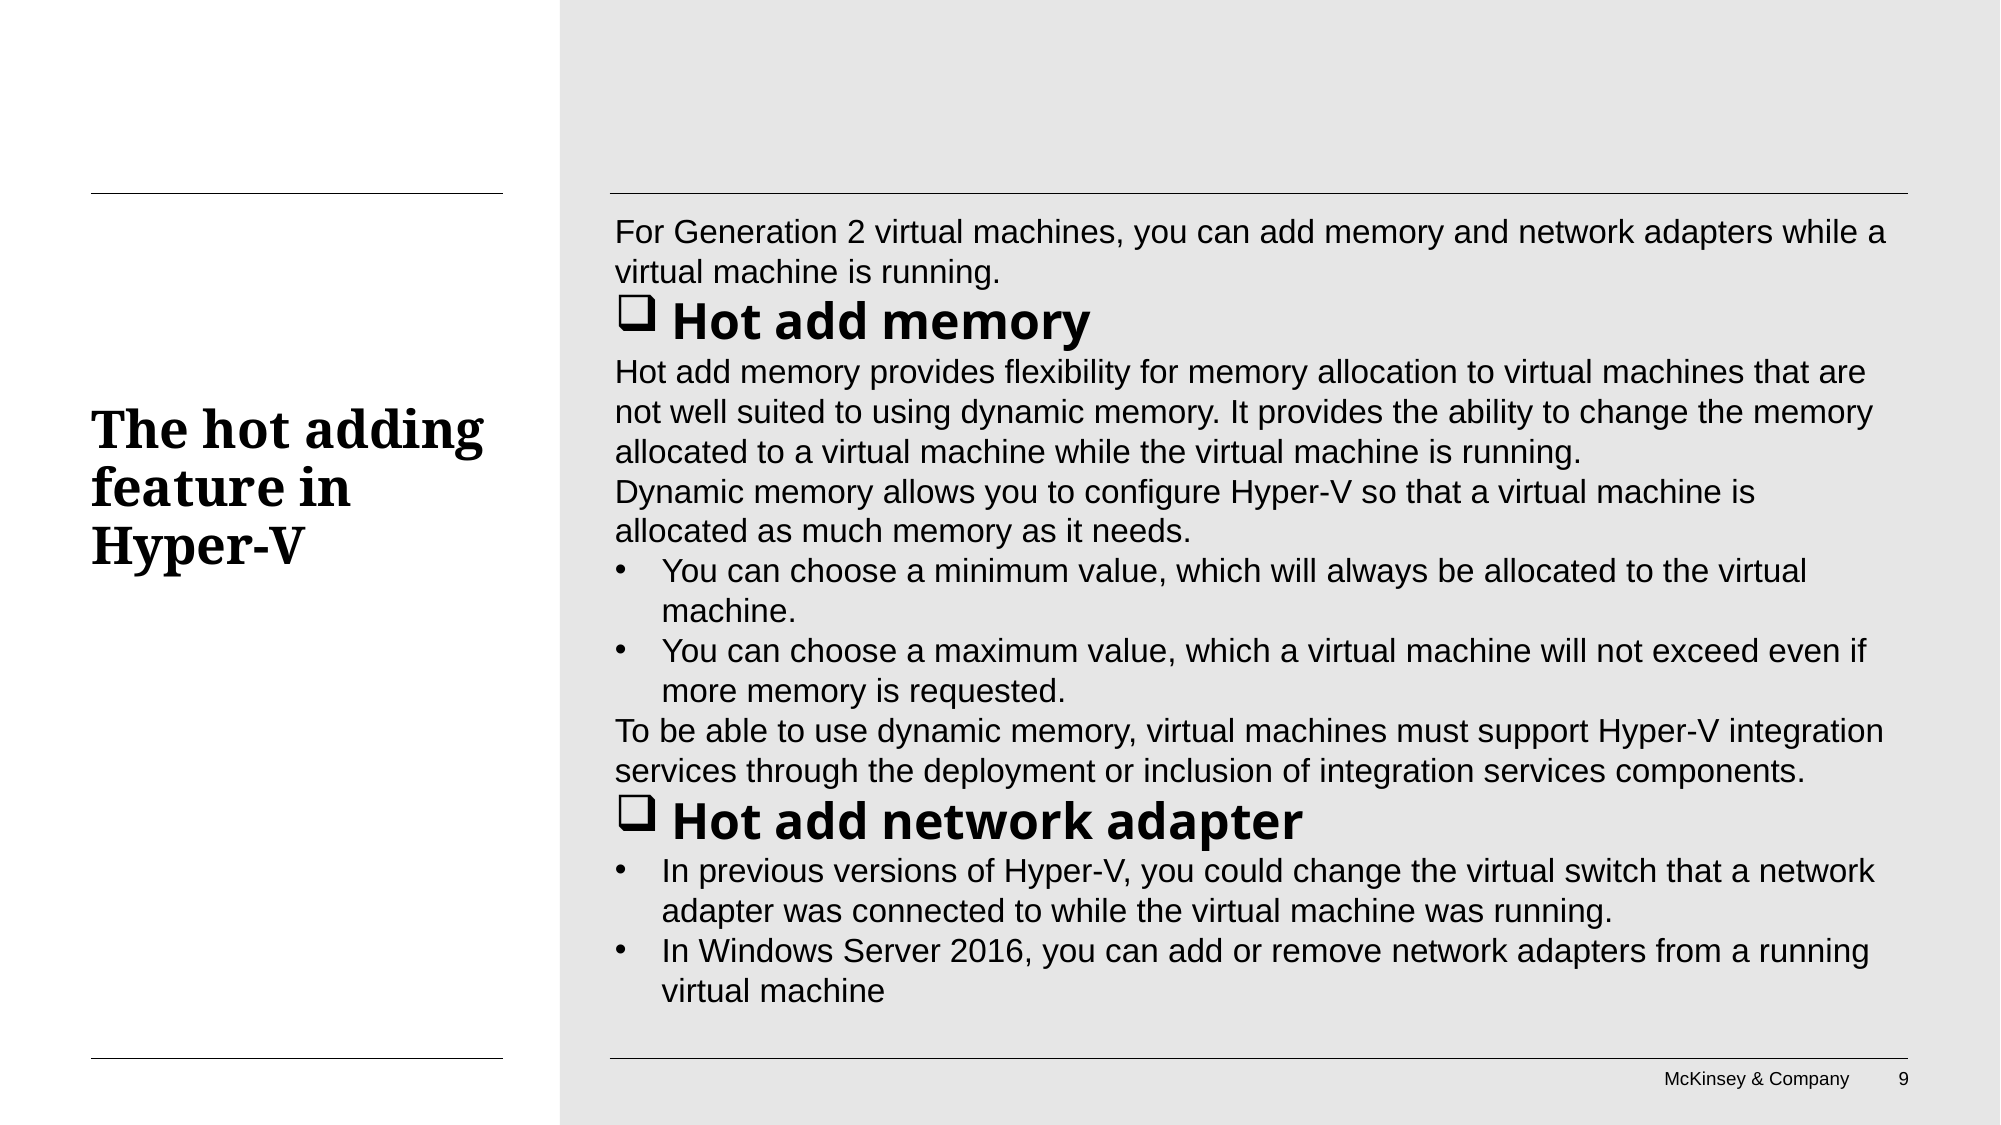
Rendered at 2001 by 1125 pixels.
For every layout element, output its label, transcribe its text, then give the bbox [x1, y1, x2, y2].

title The hot adding feature in Hyper-V [91, 450, 504, 577]
text_box For Generation 2 virtual machines, you can add memory and network adapters while a virtual machine is running. Hot add memory Hot add memory provides flexibility for memory allocation to virtual machines that are not well suited to using dynamic memory. It provides the ability to change the memory allocated to a virtual machine while the virtual machine is running. Dynamic memory allows you to configure Hyper-V so that a virtual machine is allocated as much memory as it needs. You can choose a minimum value, which will always be allocated to the virtual machine. You can choose a maximum value, which a virtual machine will not exceed even if more memory is requested. To be able to use dynamic memory, virtual machines must support Hyper-V integration services through the deployment or inclusion of integration services components. Hot add network adapter In previous versions of Hyper-V, you could change the virtual switch that a network adapter was connected to while the virtual machine was running. In Windows Server 2016, you can add or remove network adapters from a running virtual machine [599, 202, 1910, 1017]
